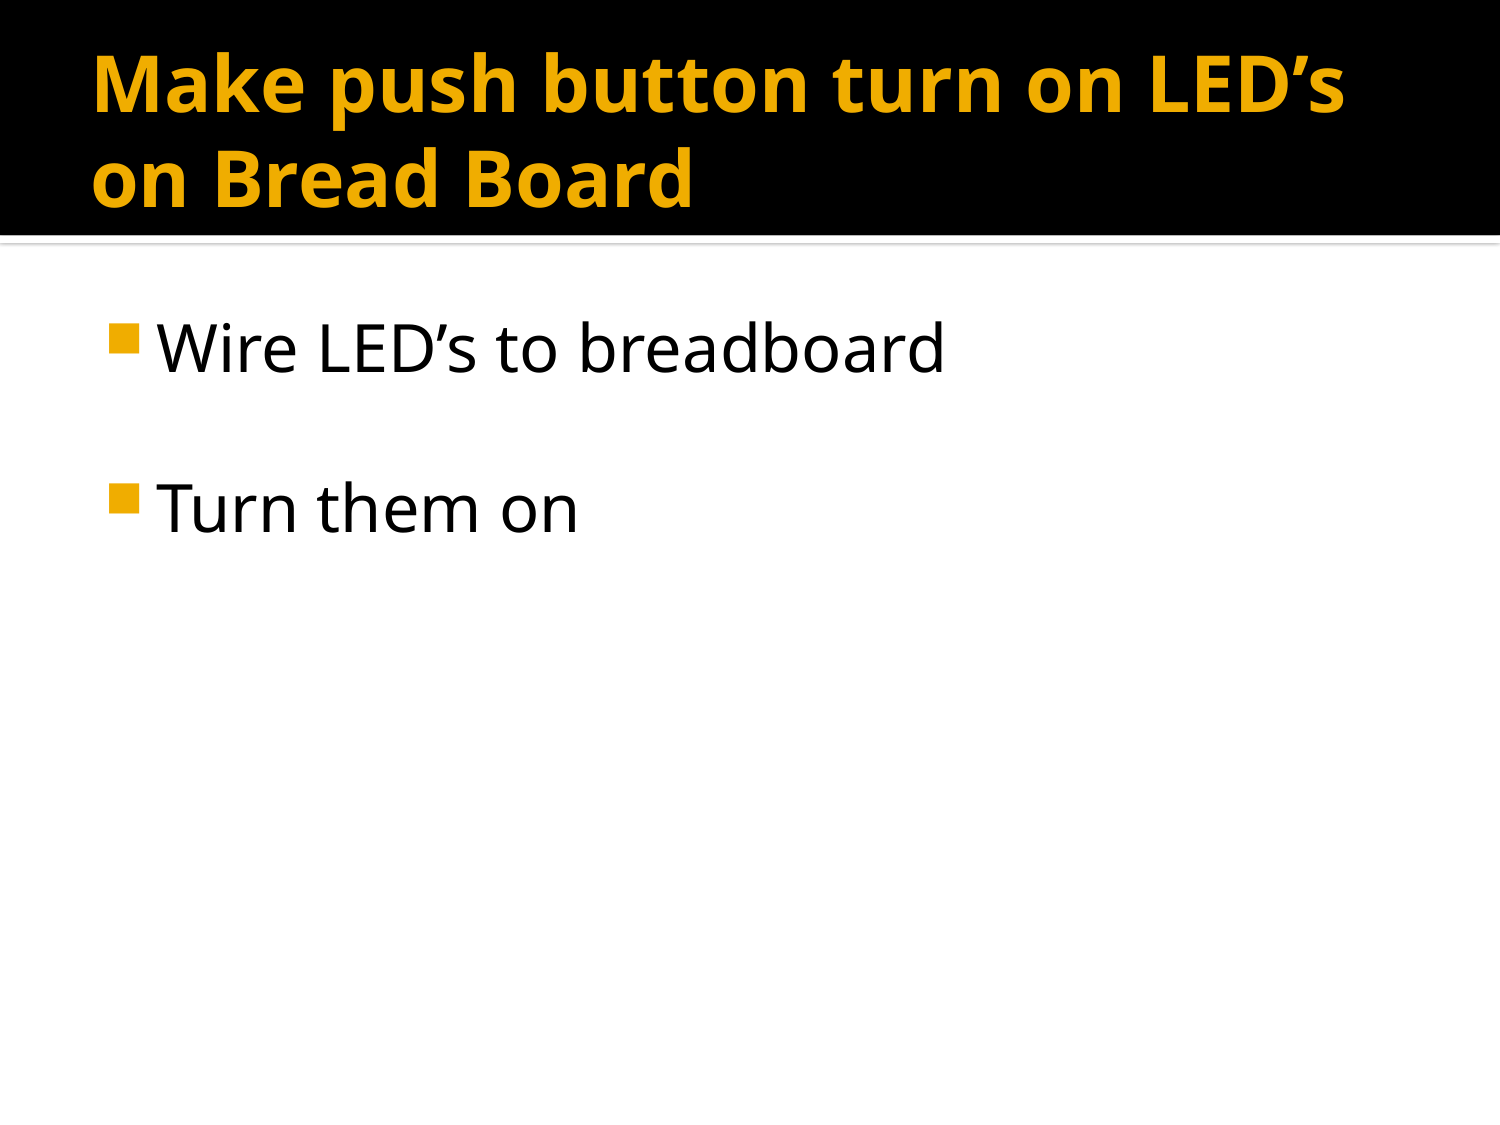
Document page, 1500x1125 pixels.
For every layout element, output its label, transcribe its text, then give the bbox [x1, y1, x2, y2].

list Wire LED’s to breadboard Turn them on [75, 291, 1425, 1050]
title Make push button turn on LED’s on Bread Board [75, 25, 1425, 231]
